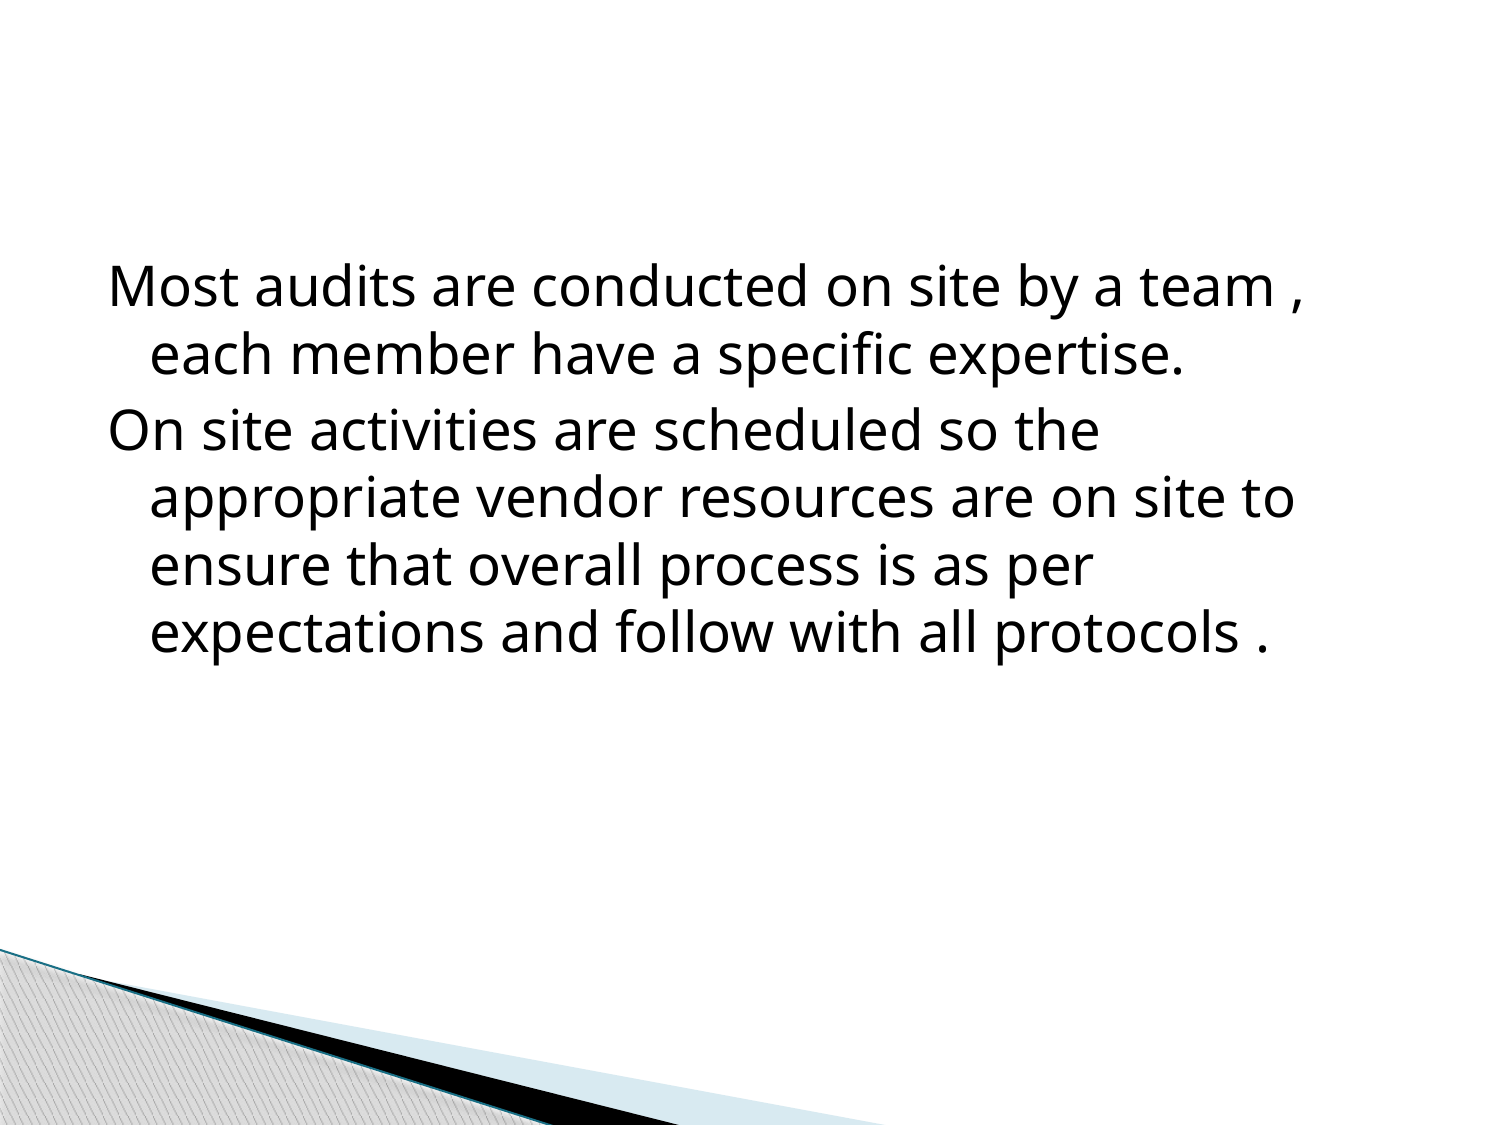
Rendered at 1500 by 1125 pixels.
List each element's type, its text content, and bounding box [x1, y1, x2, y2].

list Most audits are conducted on site by a team , each member have a specific expertise. On site activities are scheduled so the appropriate vendor resources are on site to ensure that overall process is as per expectations and follow with all protocols . [75, 243, 1425, 986]
